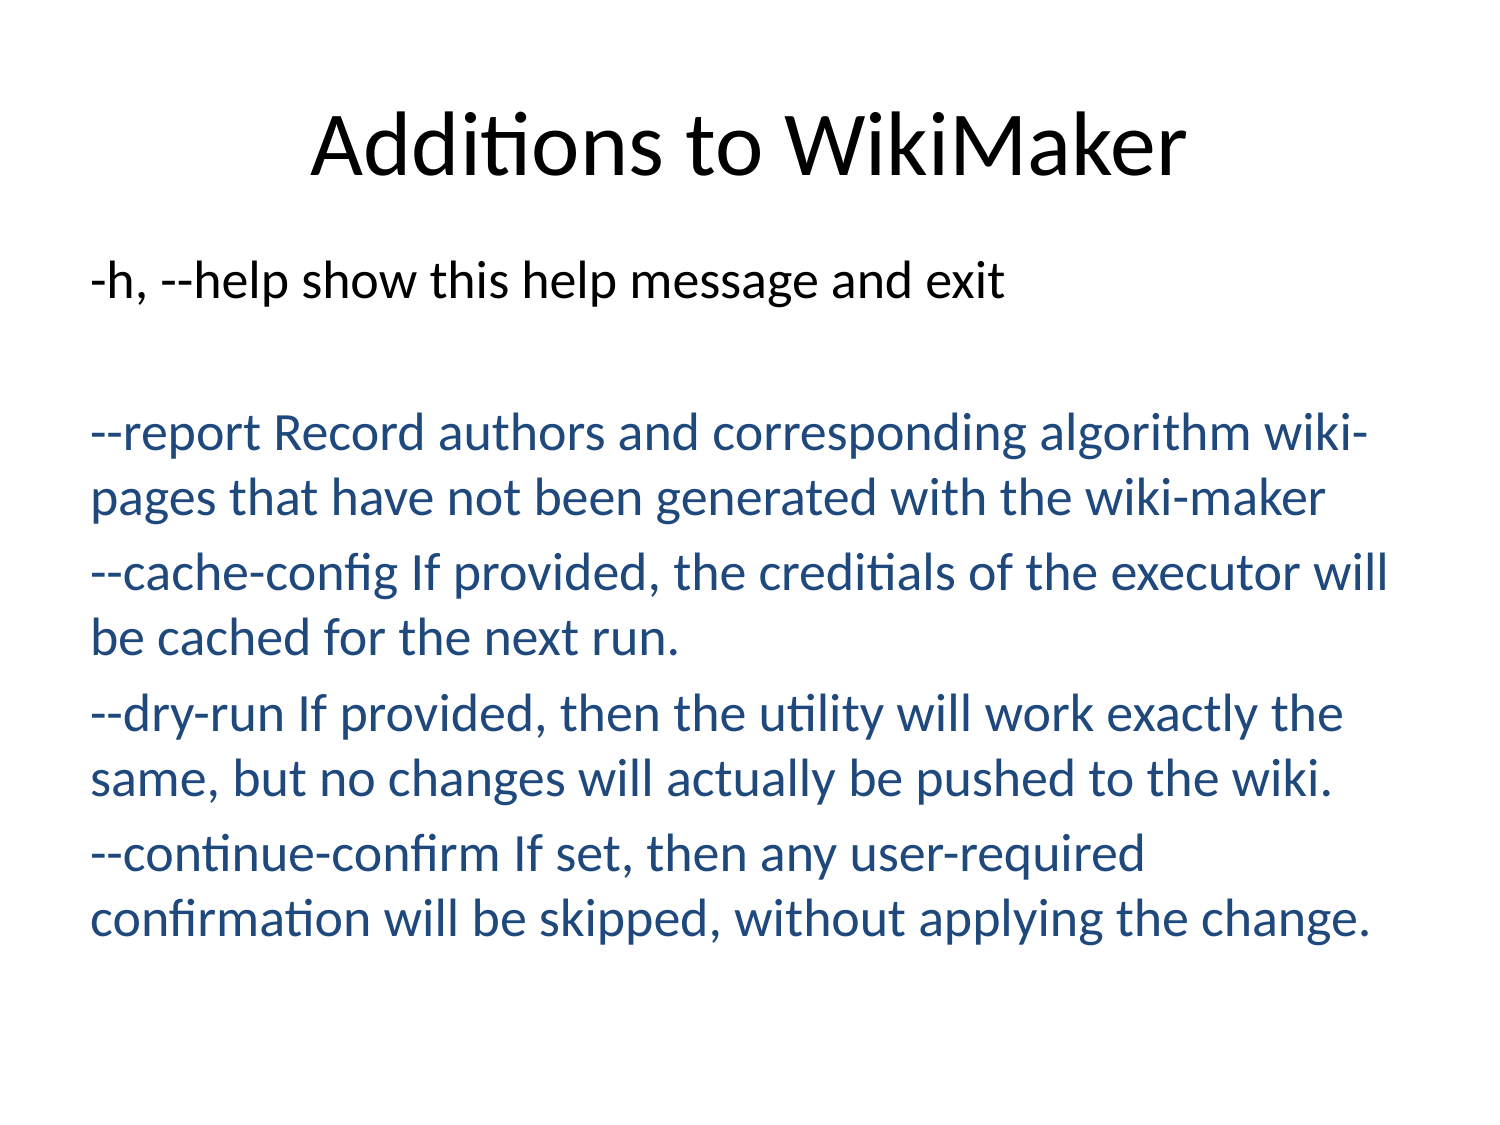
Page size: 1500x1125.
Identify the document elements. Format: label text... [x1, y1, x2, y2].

list -h, --help show this help message and exit --report Record authors and corresponding algorithm wiki-pages that have not been generated with the wiki-maker --cache-config If provided, the creditials of the executor will be cached for the next run. --dry-run If provided, then the utility will work exactly the same, but no changes will actually be pushed to the wiki. --continue-confirm If set, then any user-required confirmation will be skipped, without applying the change. [75, 237, 1425, 1093]
title Additions to WikiMaker [75, 45, 1425, 233]
